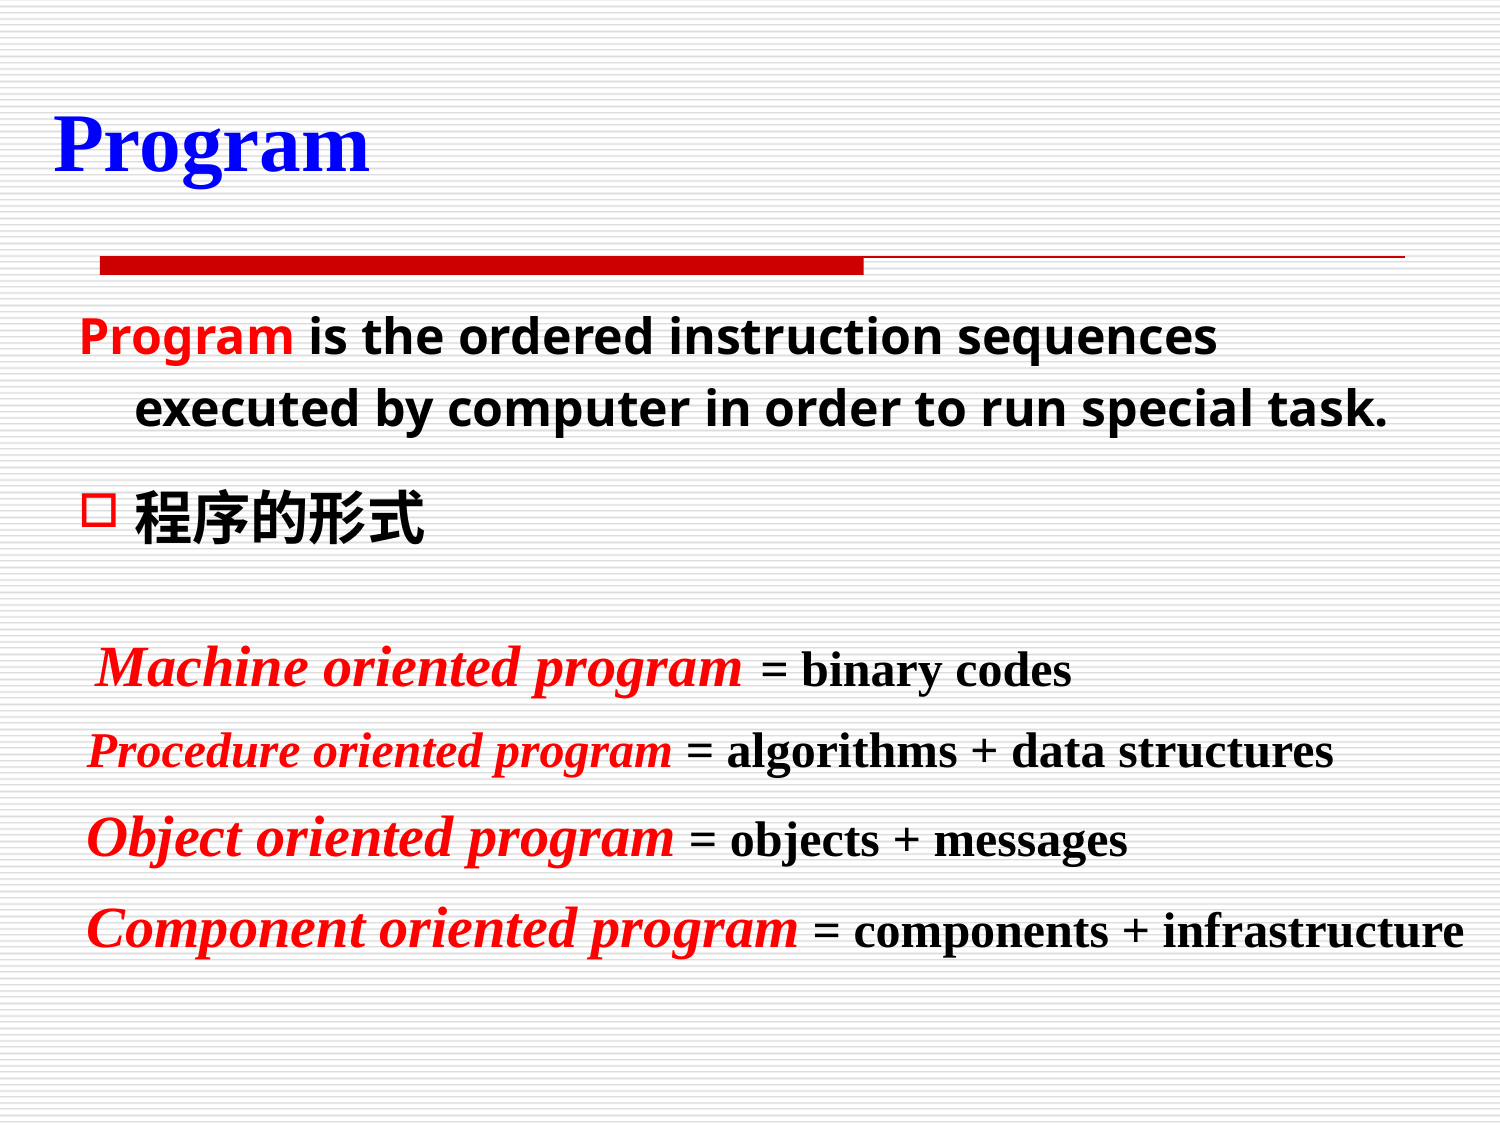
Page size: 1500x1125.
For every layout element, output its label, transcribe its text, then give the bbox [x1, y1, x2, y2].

picture [0, 0, 1500, 1125]
text_box 程序的形式 [63, 459, 570, 559]
text_box Program [38, 60, 499, 196]
text_box Machine oriented program = binary codes Procedure oriented program = algorithms + data structures Object oriented program = objects + messages Component oriented program = components + infrastructure [0, 588, 1481, 967]
text_box Program is the ordered instruction sequences executed by computer in order to run special task. [63, 285, 1451, 445]
